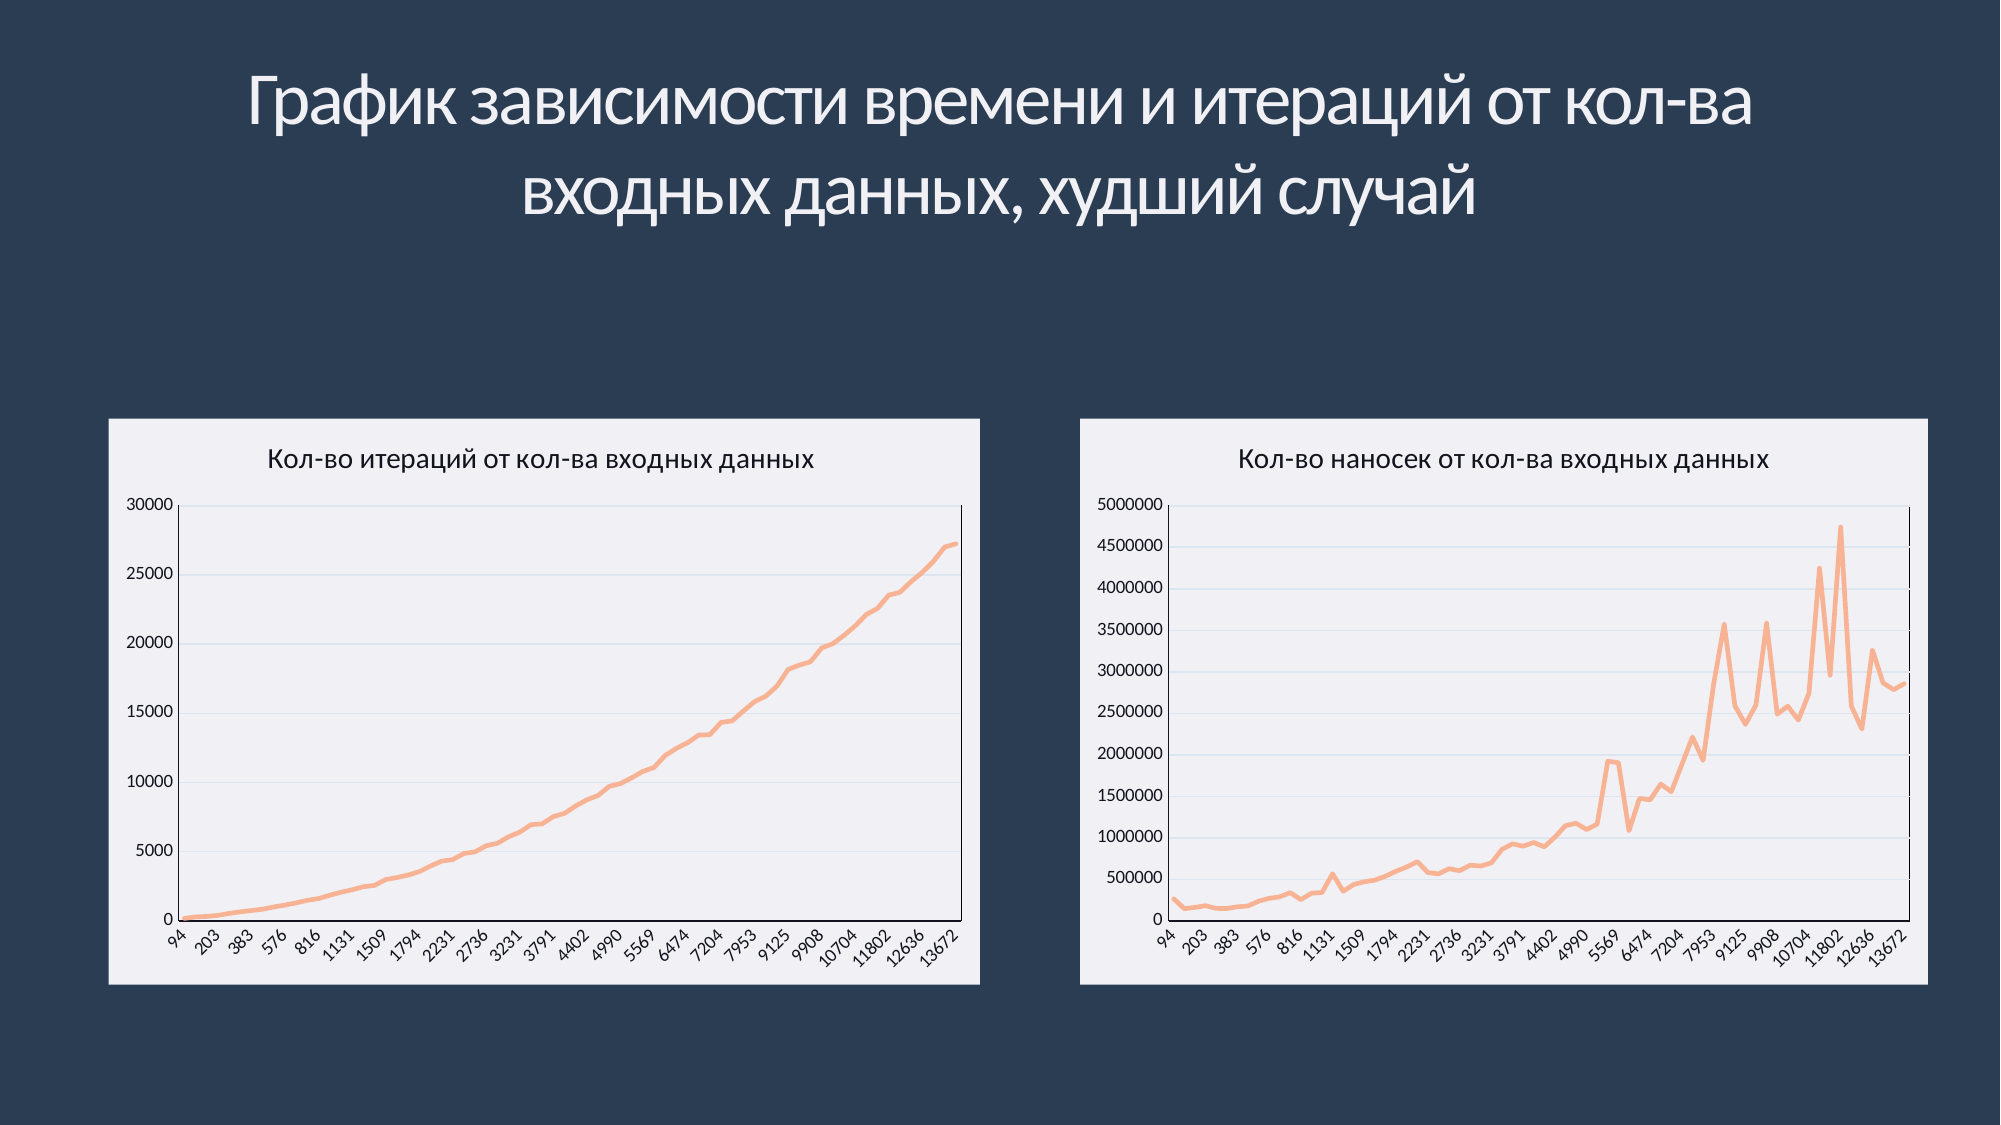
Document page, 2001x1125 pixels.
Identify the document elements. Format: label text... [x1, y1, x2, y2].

chart [108, 418, 980, 985]
chart [1079, 418, 1928, 985]
text_box График зависимости времени и итераций от кол-ва входных данных, худший случай [229, 41, 1771, 237]
